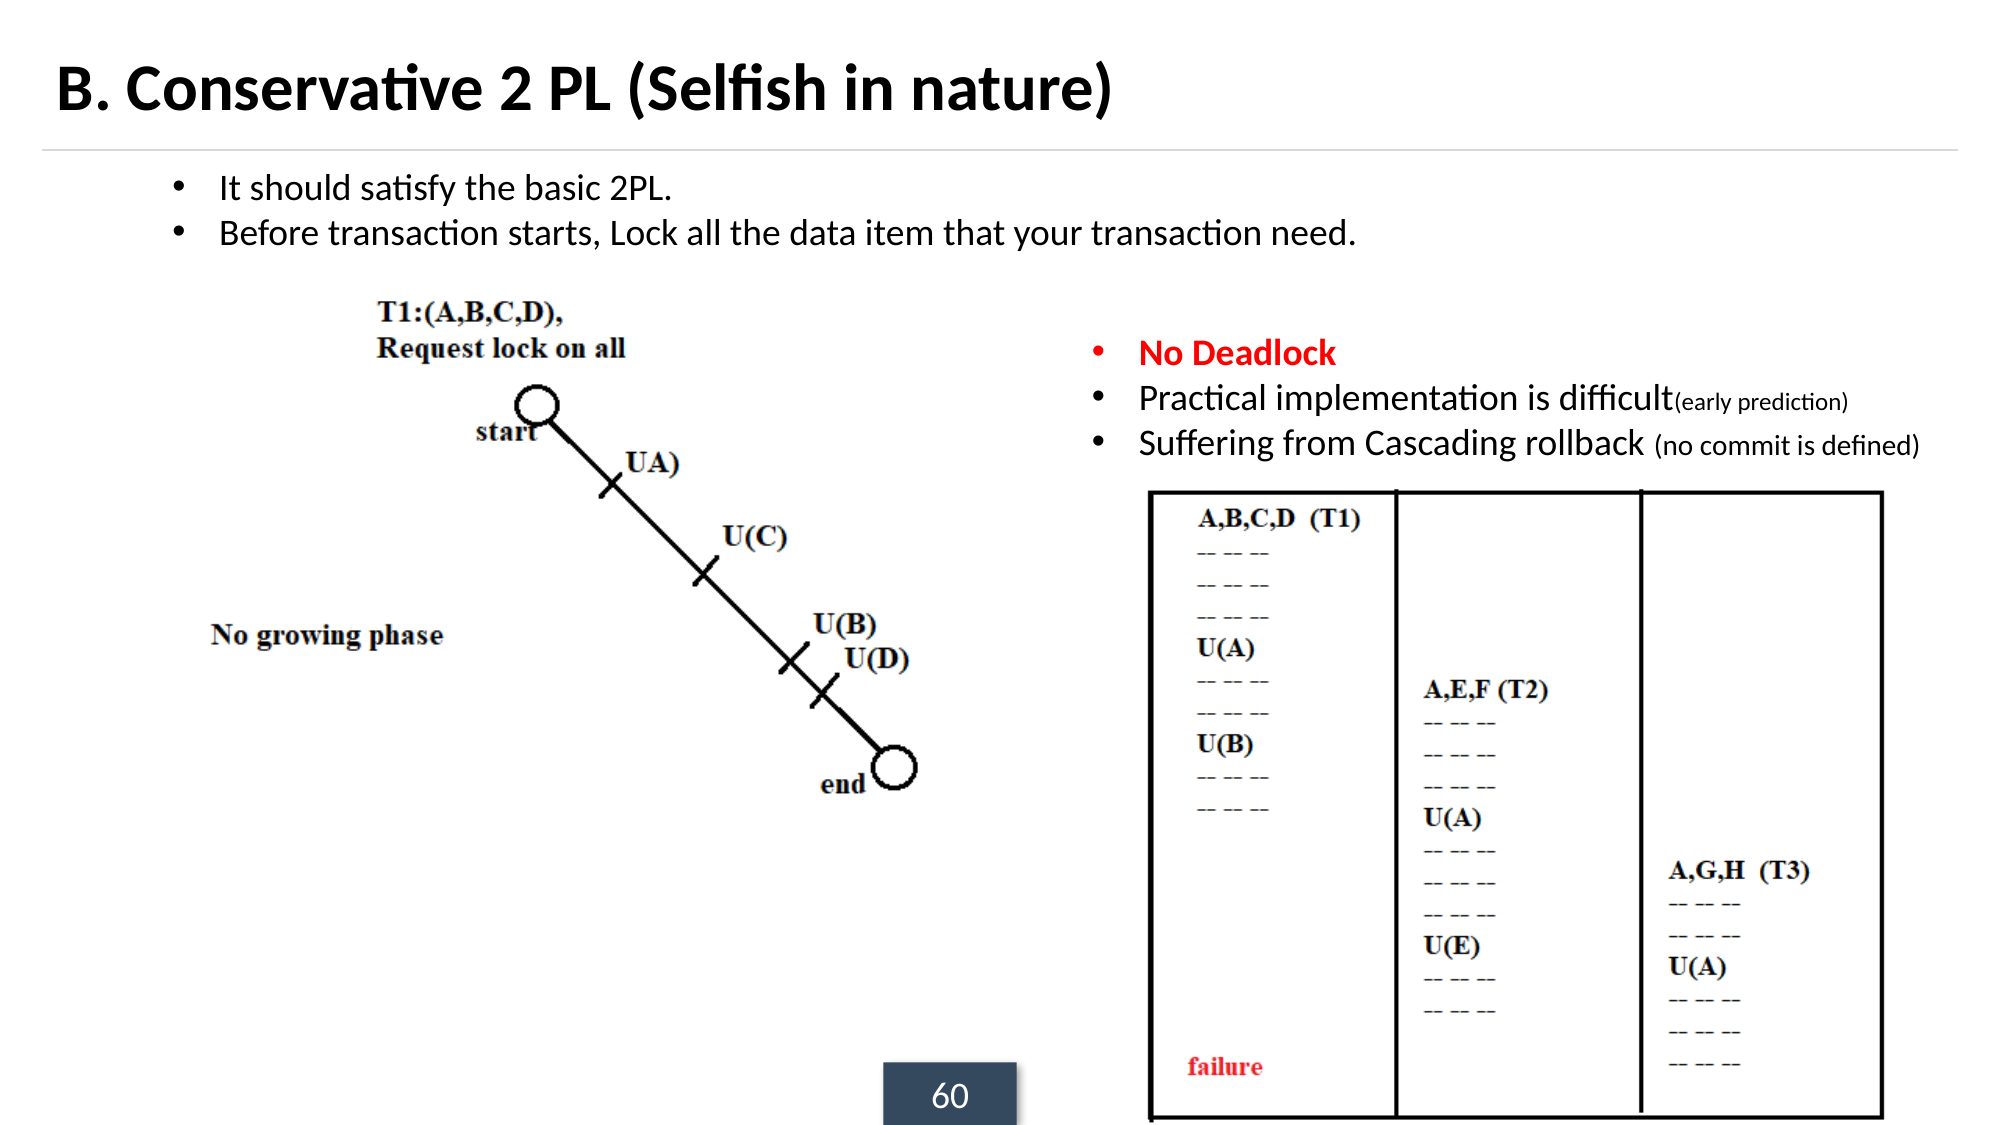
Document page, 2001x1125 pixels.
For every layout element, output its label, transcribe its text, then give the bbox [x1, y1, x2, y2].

text_box No Deadlock Practical implementation is difficult(early prediction) Suffering from Cascading rollback (no commit is defined) [1077, 320, 1941, 471]
title B. Conservative 2 PL (Selfish in nature) [41, 17, 1959, 150]
picture [180, 289, 944, 836]
picture [1143, 488, 1887, 1125]
text_box It should satisfy the basic 2PL. Before transaction starts, Lock all the data item that your transaction need. [82, 155, 1383, 261]
